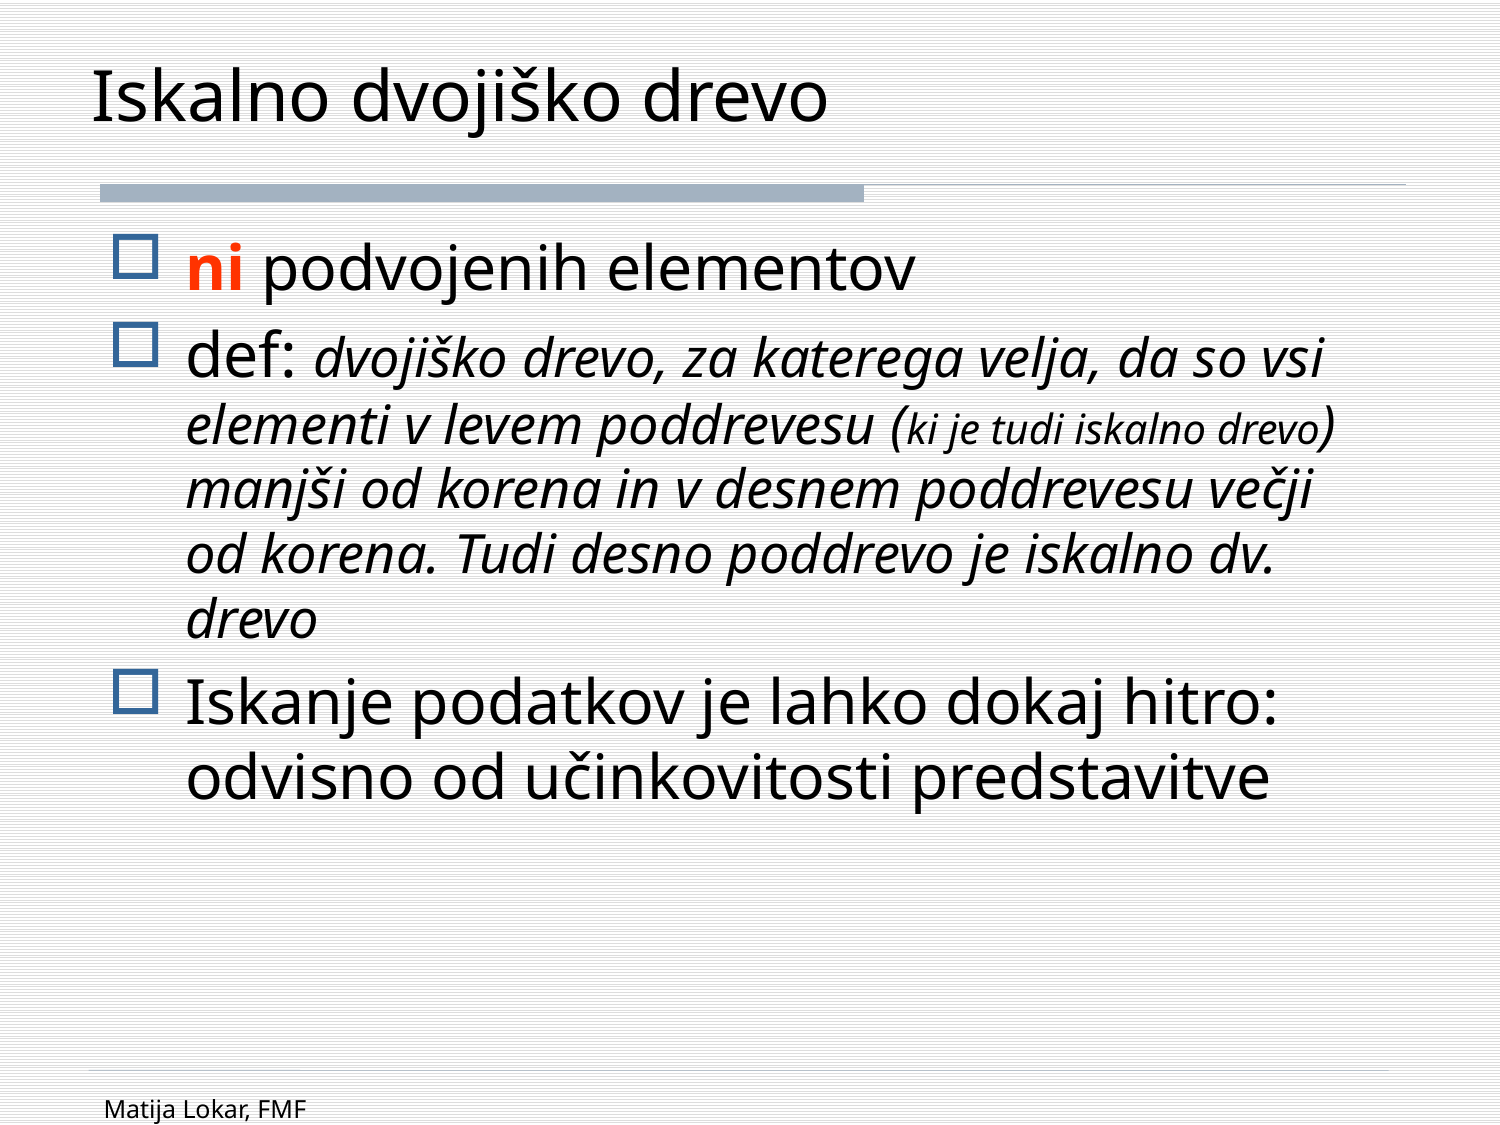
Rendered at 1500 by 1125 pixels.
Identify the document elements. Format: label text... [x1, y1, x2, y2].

slide_number Matija Lokar, FMF [88, 1085, 414, 1125]
list ni podvojenih elementov def: dvojiško drevo, za katerega velja, da so vsi elementi v levem poddrevesu (ki je tudi iskalno drevo) manjši od korena in v desnem poddrevesu večji od korena. Tudi desno poddrevo je iskalno dv. drevo Iskanje podatkov je lahko dokaj hitro: odvisno od učinkovitosti predstavitve [92, 220, 1406, 1047]
title Iskalno dvojiško drevo [76, 31, 1390, 144]
